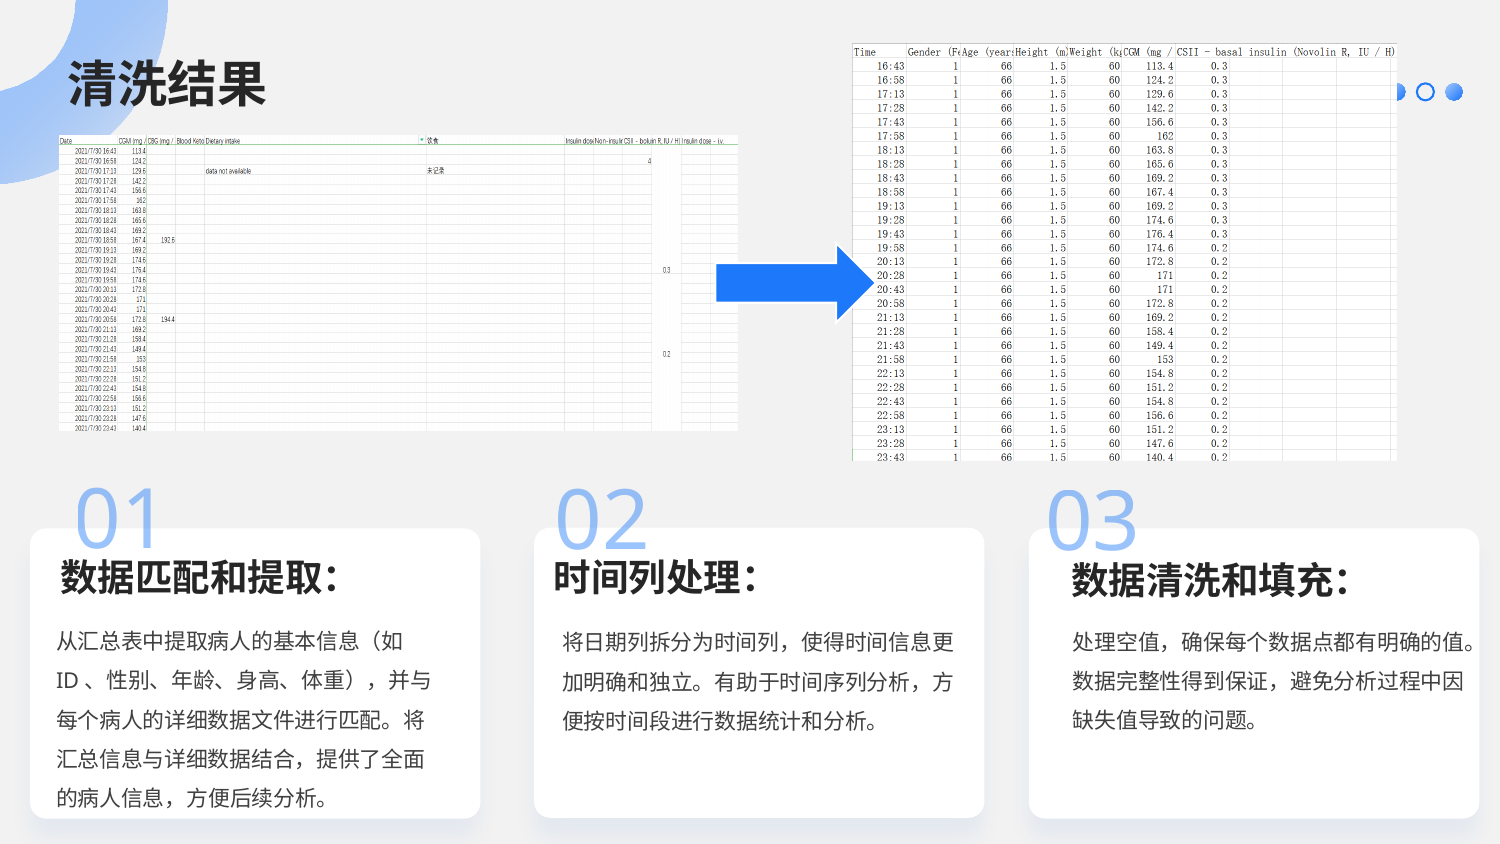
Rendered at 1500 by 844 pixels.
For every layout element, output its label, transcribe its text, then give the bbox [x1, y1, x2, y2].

text_box 数据匹配和提取： [45, 547, 376, 607]
text_box 清洗结果 [52, 45, 581, 121]
text_box [28, 527, 482, 820]
text_box [62, 0, 169, 45]
text_box 将日期列拆分为时间列，使得时间信息更加明确和独立。有助于时间序列分析，方便按时间段进行数据统计和分析。 [547, 608, 971, 742]
text_box [1444, 82, 1464, 102]
text_box 01 [37, 457, 206, 573]
picture [852, 43, 1397, 461]
text_box [1415, 82, 1435, 102]
text_box 时间列处理： [538, 546, 794, 607]
text_box [0, 59, 124, 185]
text_box [1027, 575, 1481, 820]
text_box [532, 526, 986, 819]
text_box 02 [518, 458, 686, 574]
text_box 从汇总表中提取病人的基本信息（如ID、性别、年龄、身高、体重），并与每个病人的详细数据文件进行匹配。将汇总信息与详细数据结合，提供了全面的病人信息，方便后续分析。 [41, 607, 458, 819]
text_box [1397, 82, 1407, 102]
picture [59, 135, 738, 431]
text_box 数据清洗和填充： [1056, 549, 1387, 610]
text_box 处理空值，确保每个数据点都有明确的值。数据完整性得到保证，避免分析过程中因缺失值导致的问题。 [1058, 607, 1481, 741]
text_box [1177, 527, 1481, 607]
text_box [738, 240, 852, 326]
text_box 03 [1008, 461, 1177, 575]
